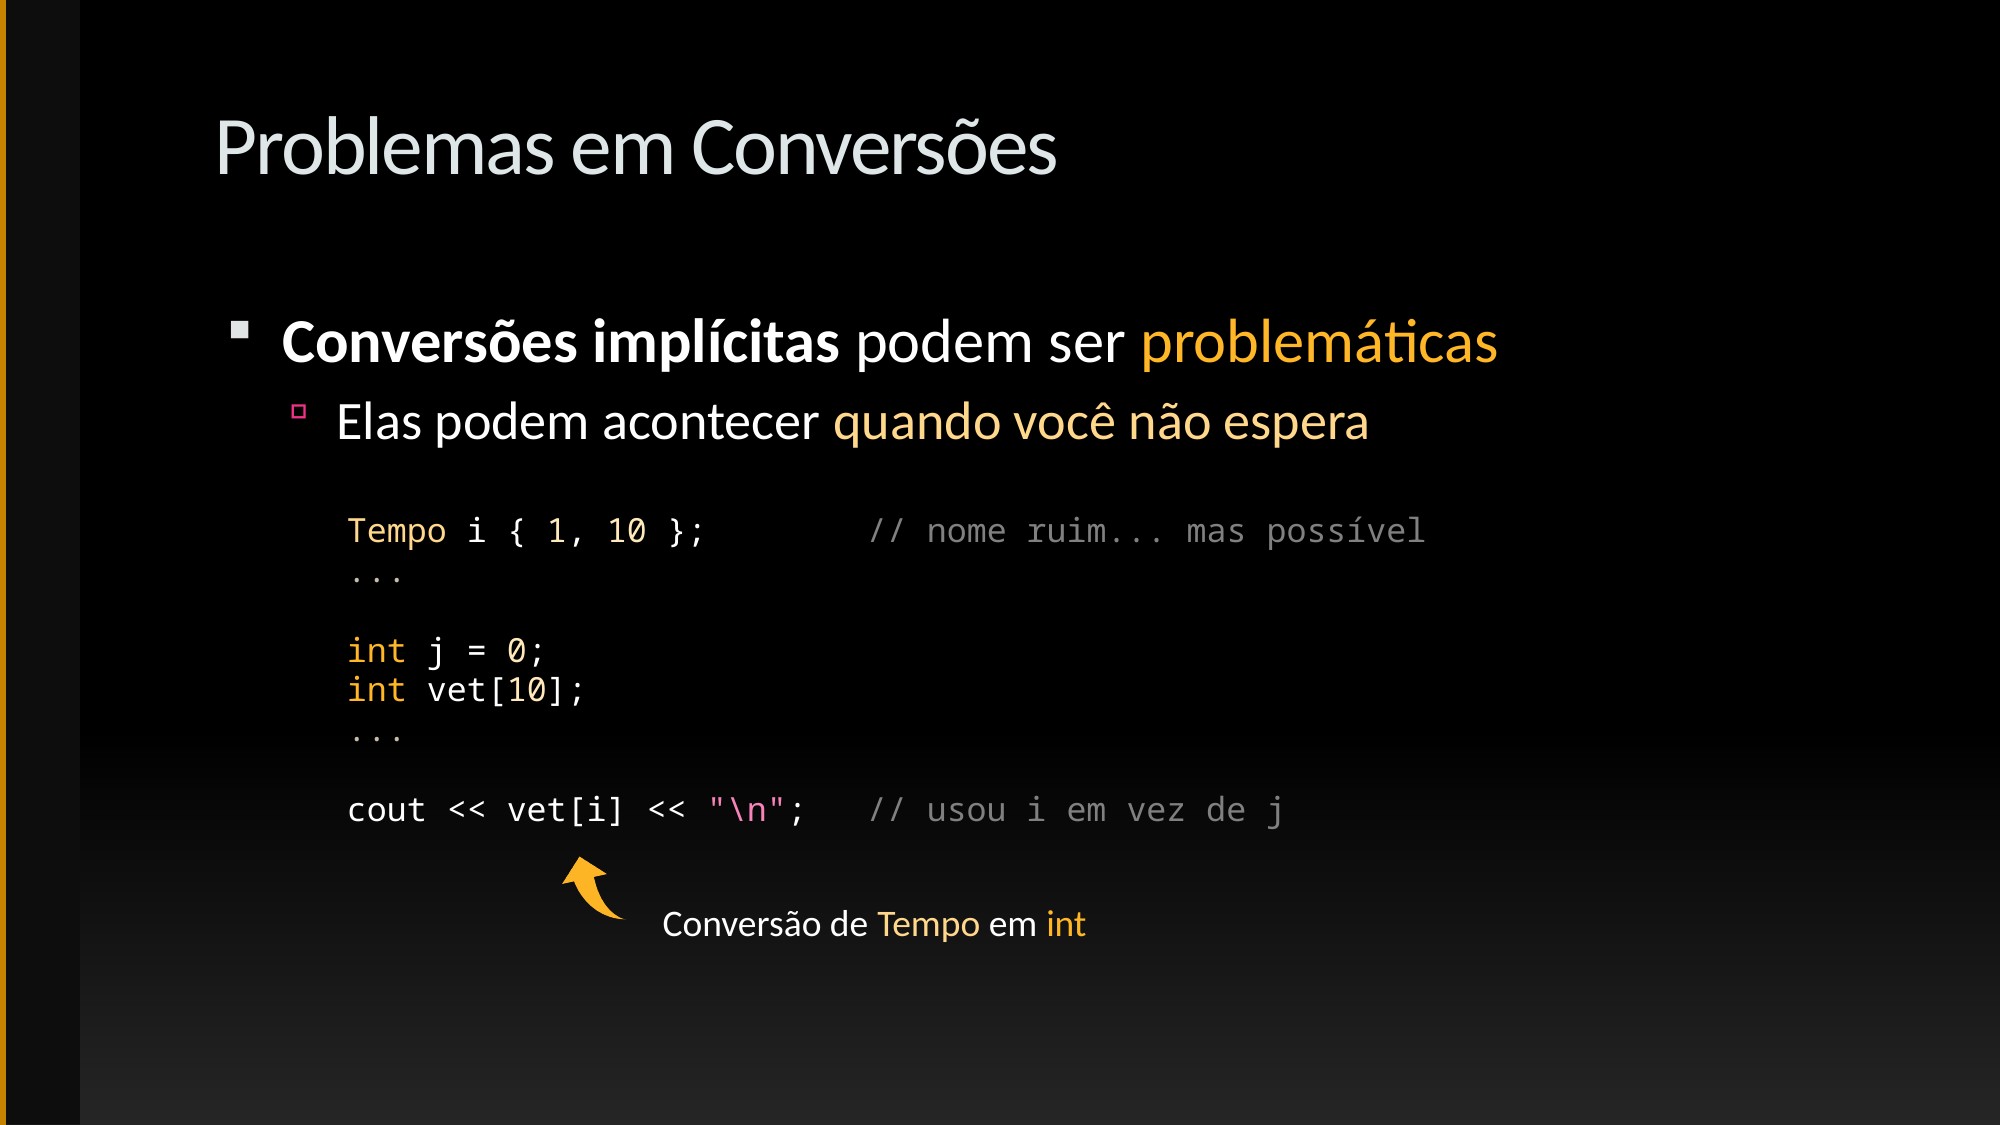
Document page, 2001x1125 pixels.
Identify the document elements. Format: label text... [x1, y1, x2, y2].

title Problemas em Conversões [200, 83, 1627, 234]
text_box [331, 501, 1735, 953]
list Conversões implícitas podem ser problemáticas Elas podem acontecer quando você não espera [200, 292, 1900, 1043]
